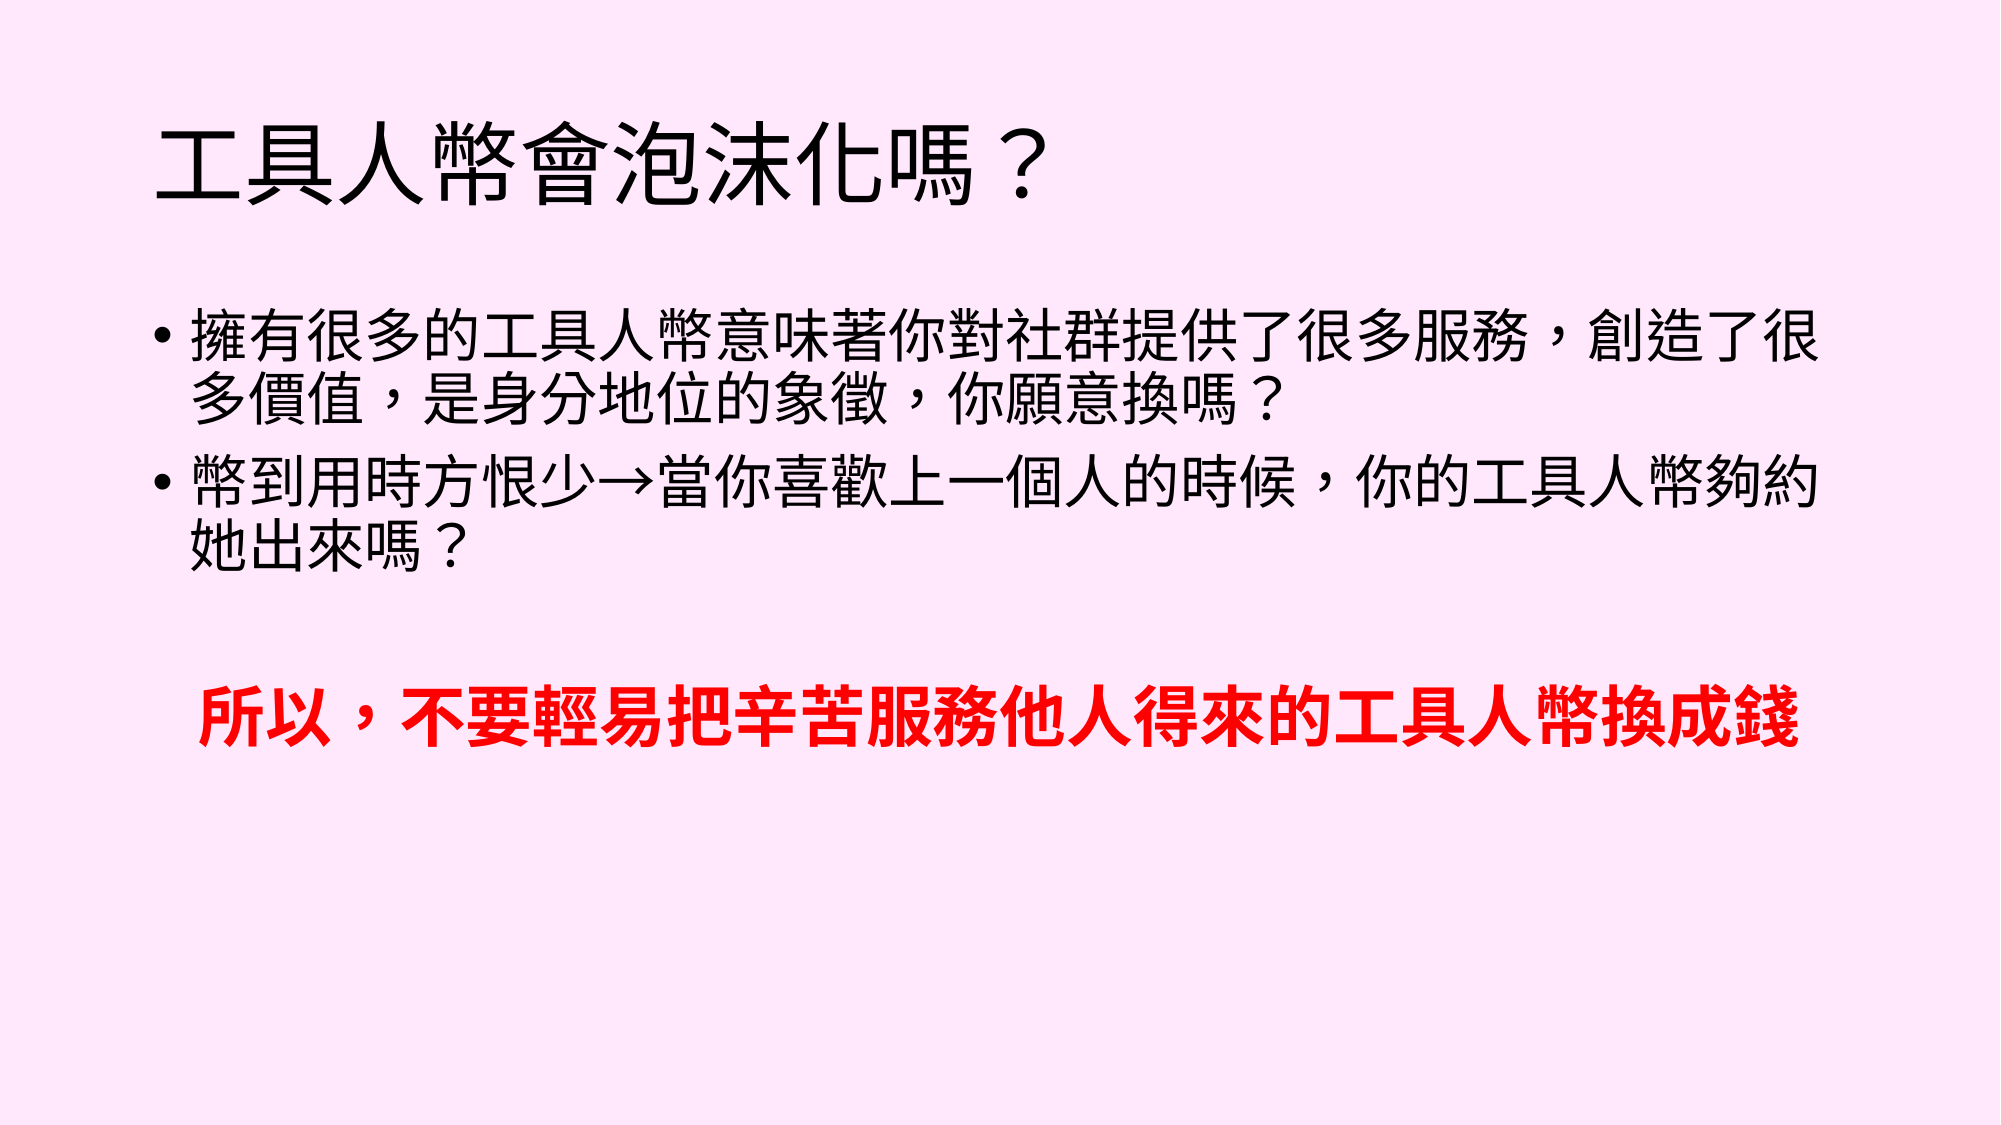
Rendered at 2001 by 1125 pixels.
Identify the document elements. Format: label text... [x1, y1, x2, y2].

title 工具人幣會泡沫化嗎？ [137, 59, 1863, 278]
list 擁有很多的工具人幣意味著你對社群提供了很多服務，創造了很多價值，是身分地位的象徵，你願意換嗎？ 幣到用時方恨少→當你喜歡上一個人的時候，你的工具人幣夠約她出來嗎？ 所以，不要輕易把辛苦服務他人得來的工具人幣換成錢 [137, 299, 1863, 1014]
